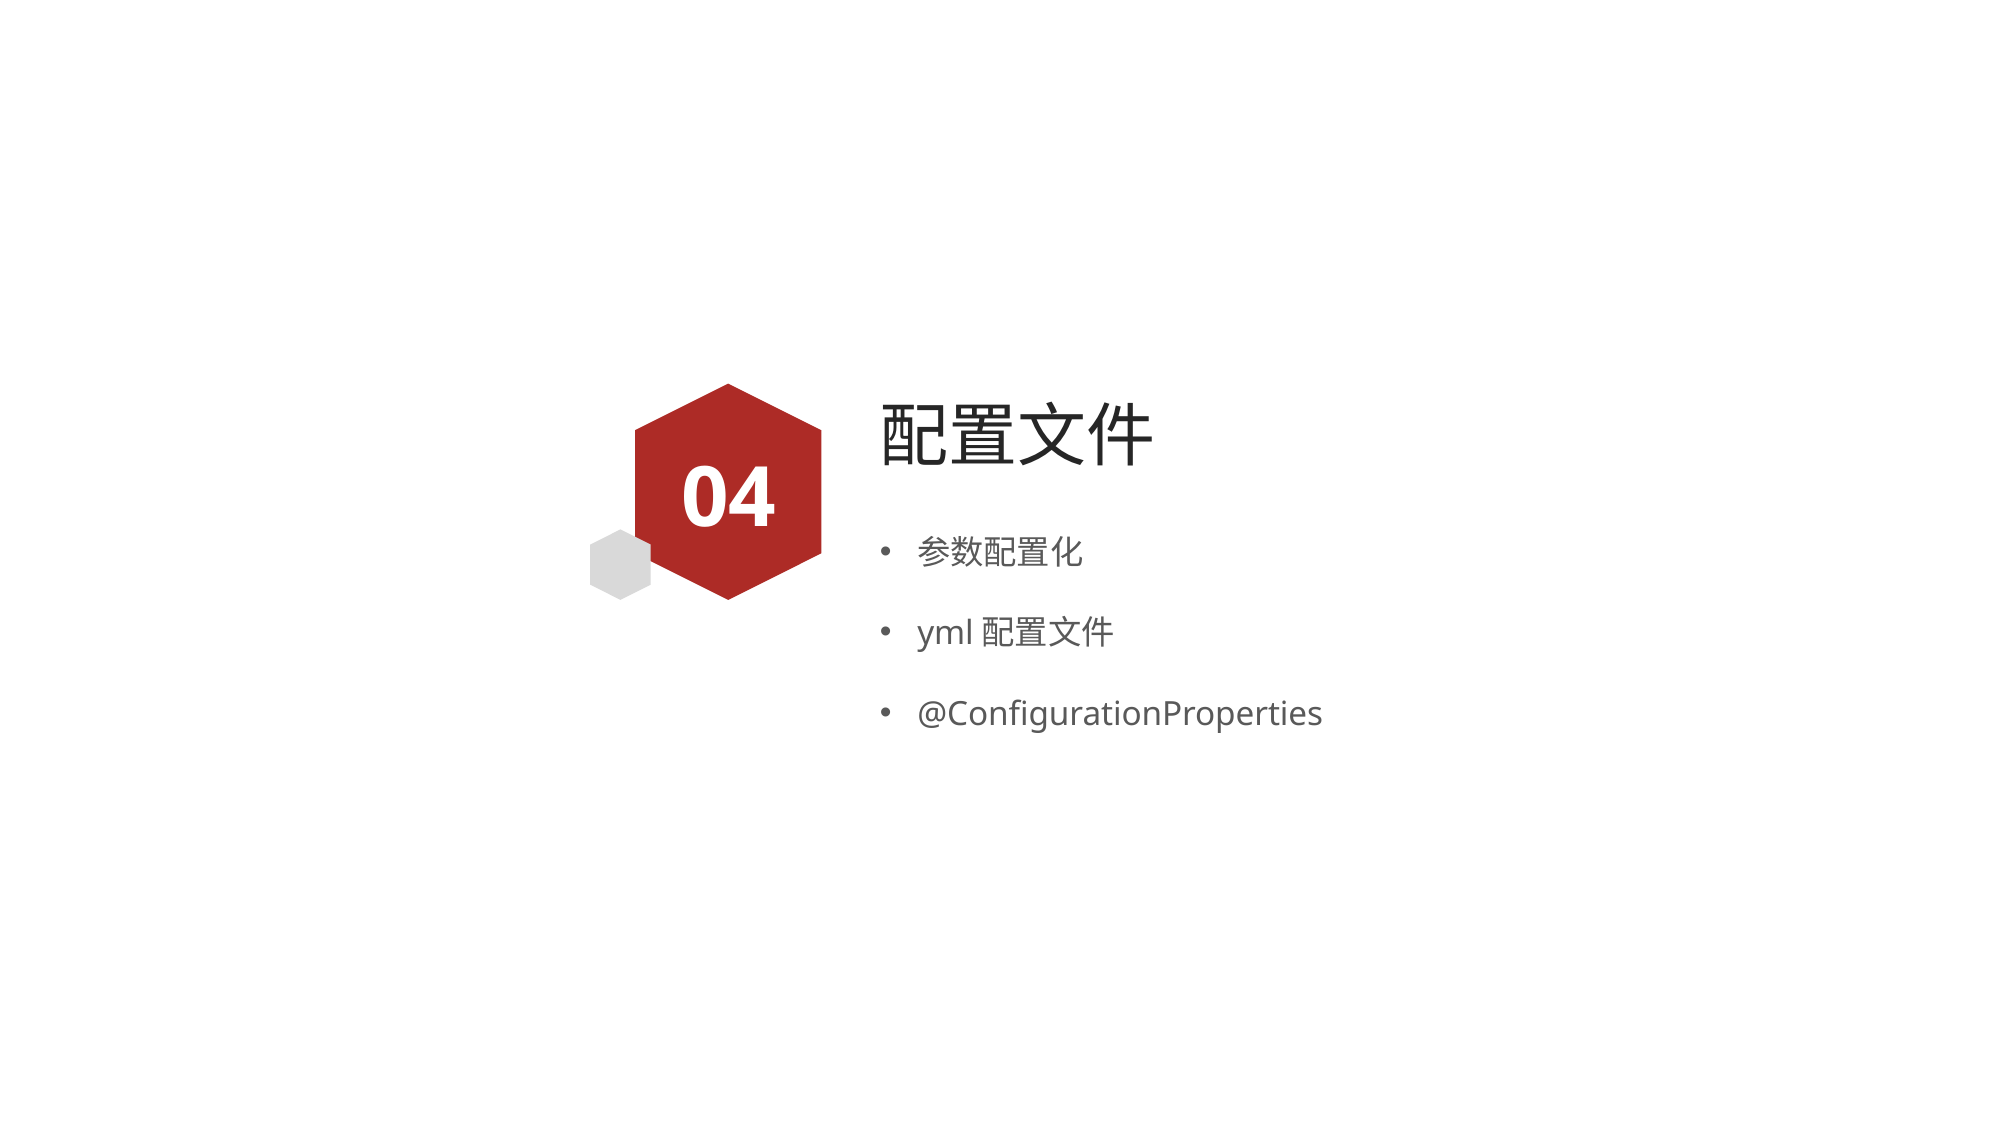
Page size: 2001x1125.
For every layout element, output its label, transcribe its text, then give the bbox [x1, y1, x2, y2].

title 配置文件 [864, 393, 1969, 484]
list 04 [636, 404, 822, 594]
list 参数配置化 yml配置文件 @ConfigurationProperties [864, 503, 1762, 837]
